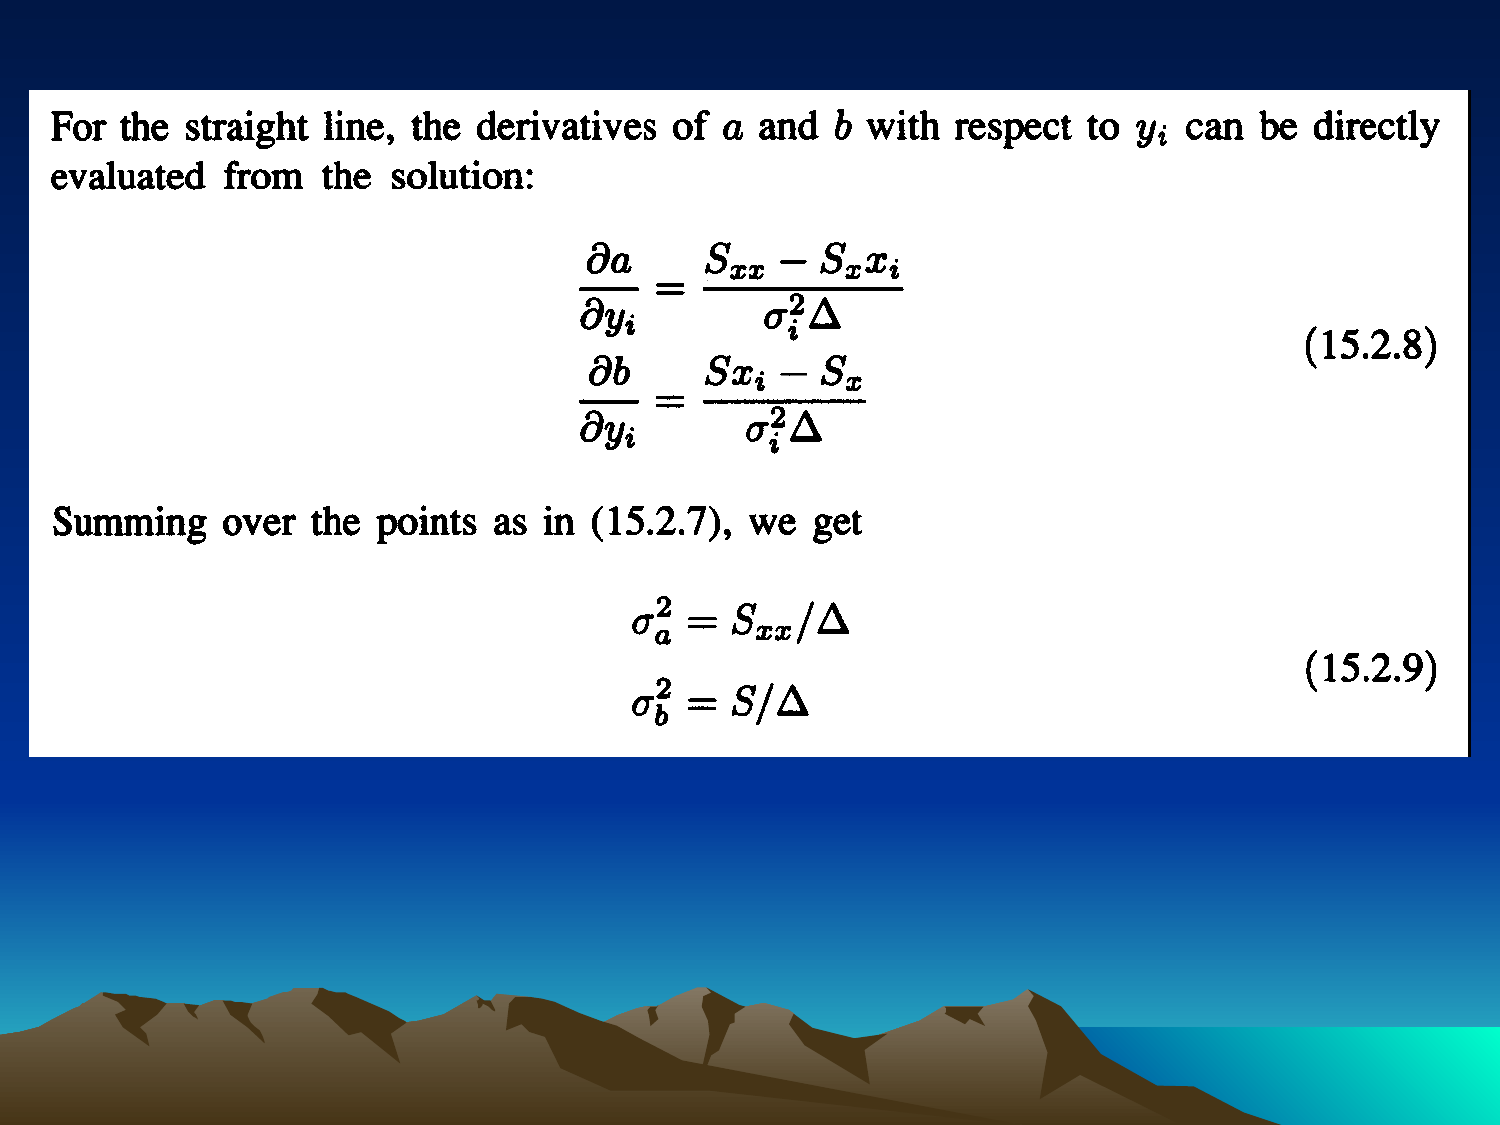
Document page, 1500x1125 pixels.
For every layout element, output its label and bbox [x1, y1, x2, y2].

picture [29, 90, 1471, 758]
